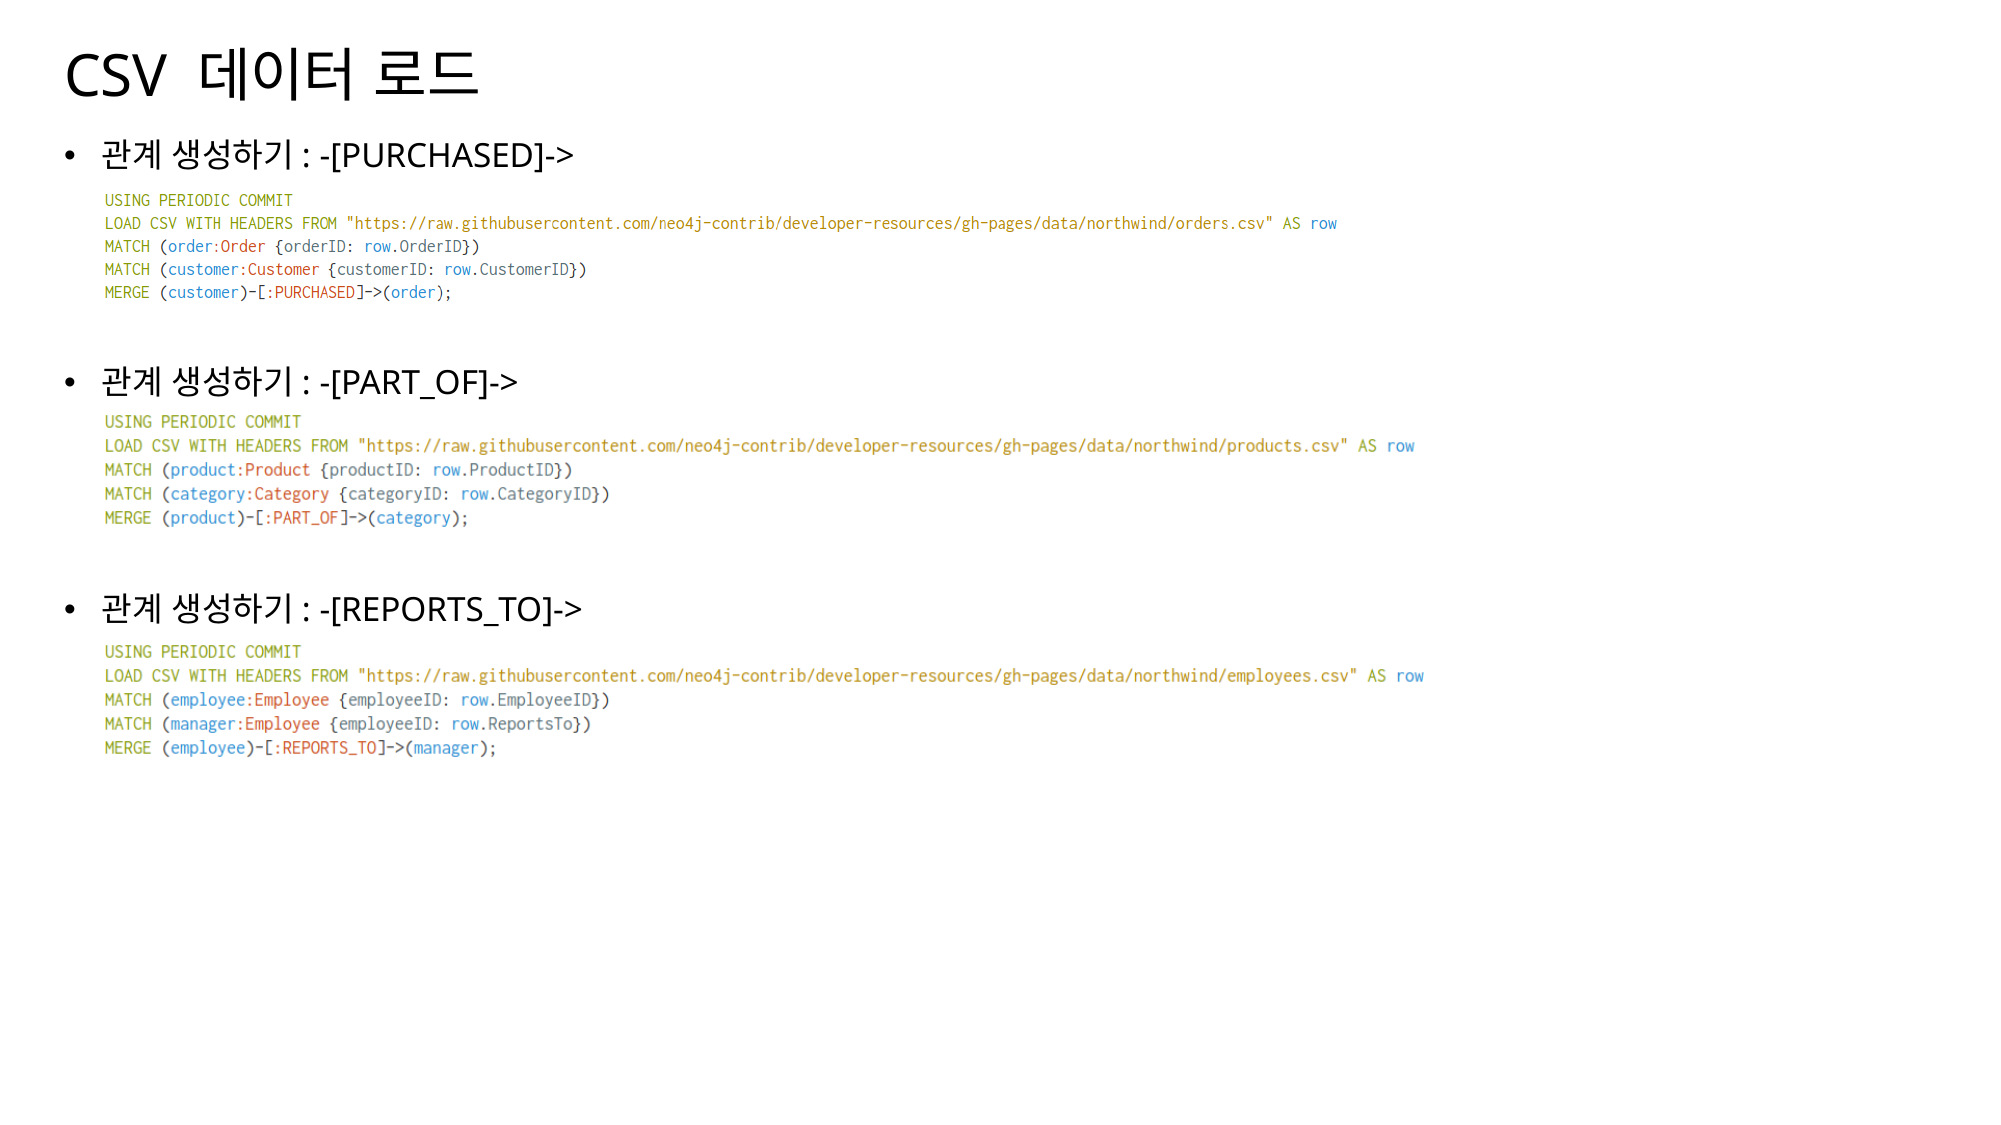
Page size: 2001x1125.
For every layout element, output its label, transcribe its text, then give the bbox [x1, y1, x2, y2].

picture [103, 640, 1426, 761]
list 관계 생성하기: -[PURCHASED]-> 관계 생성하기: -[PART_OF]-> 관계 생성하기: -[REPORTS_TO]-> [49, 131, 1975, 1111]
title CSV 데이터 로드 [49, 24, 1775, 131]
picture [103, 410, 1426, 531]
picture [103, 189, 1339, 305]
